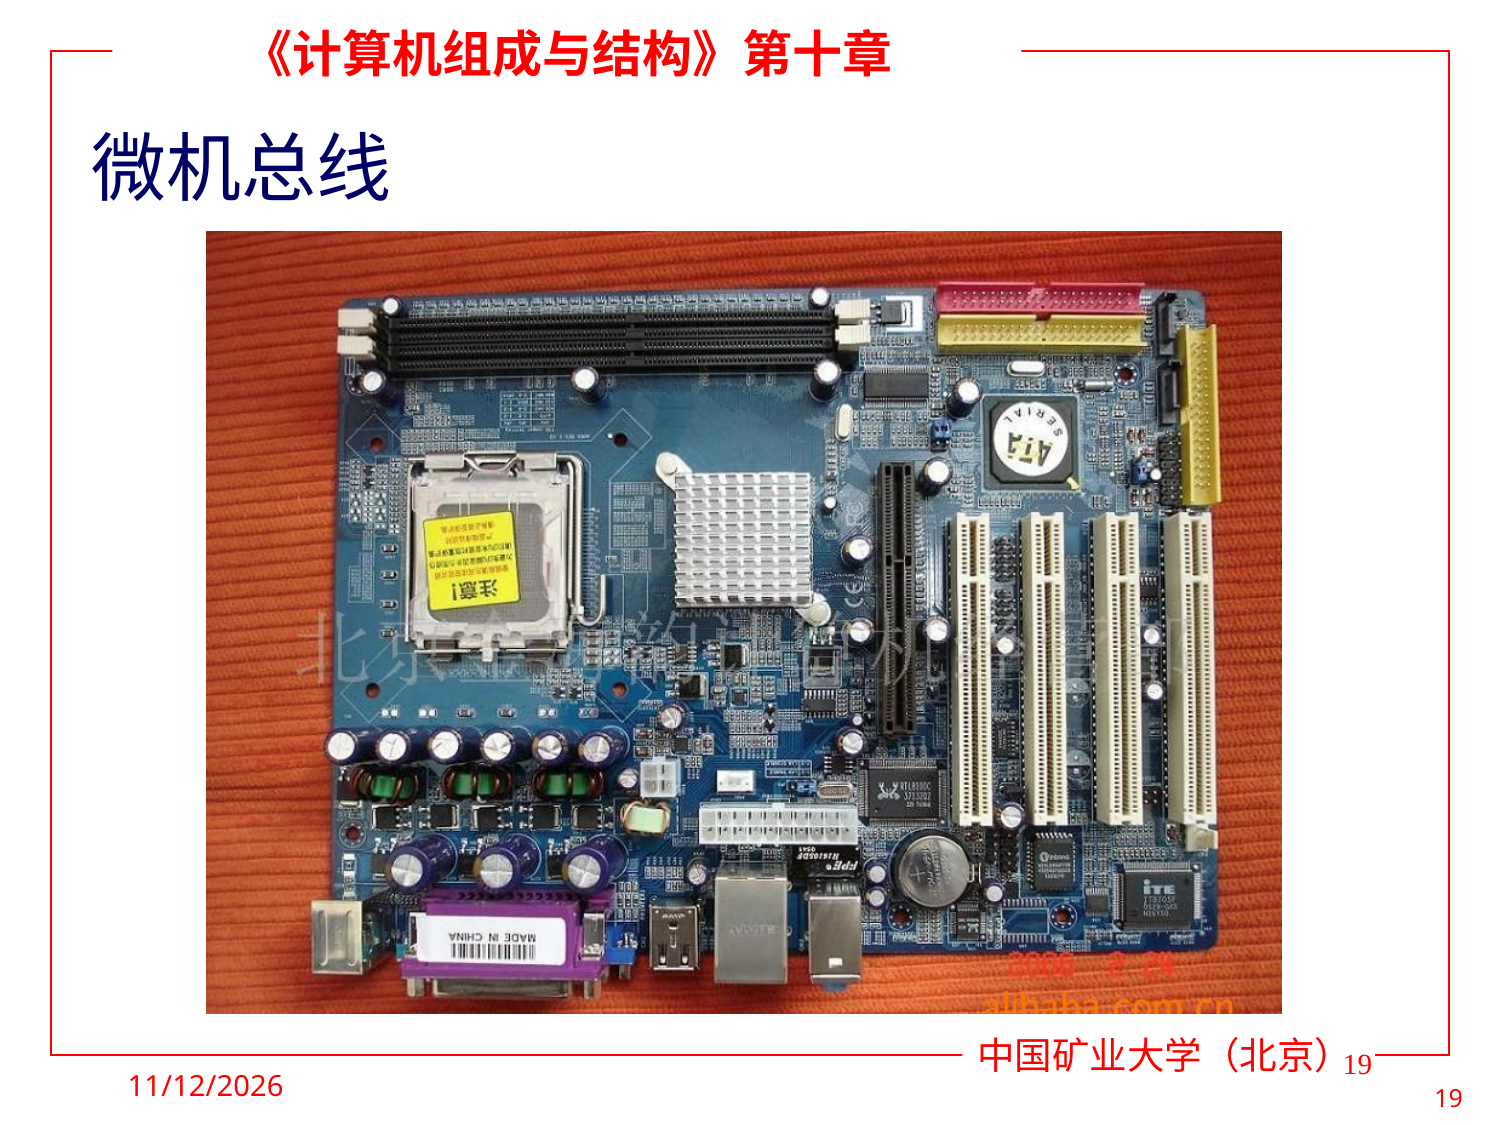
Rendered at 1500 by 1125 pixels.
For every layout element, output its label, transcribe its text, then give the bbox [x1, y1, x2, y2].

picture [206, 231, 1282, 1014]
title 微机总线 [76, 111, 1435, 219]
slide_number 19 [1074, 1025, 1388, 1100]
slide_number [112, 1050, 425, 1125]
